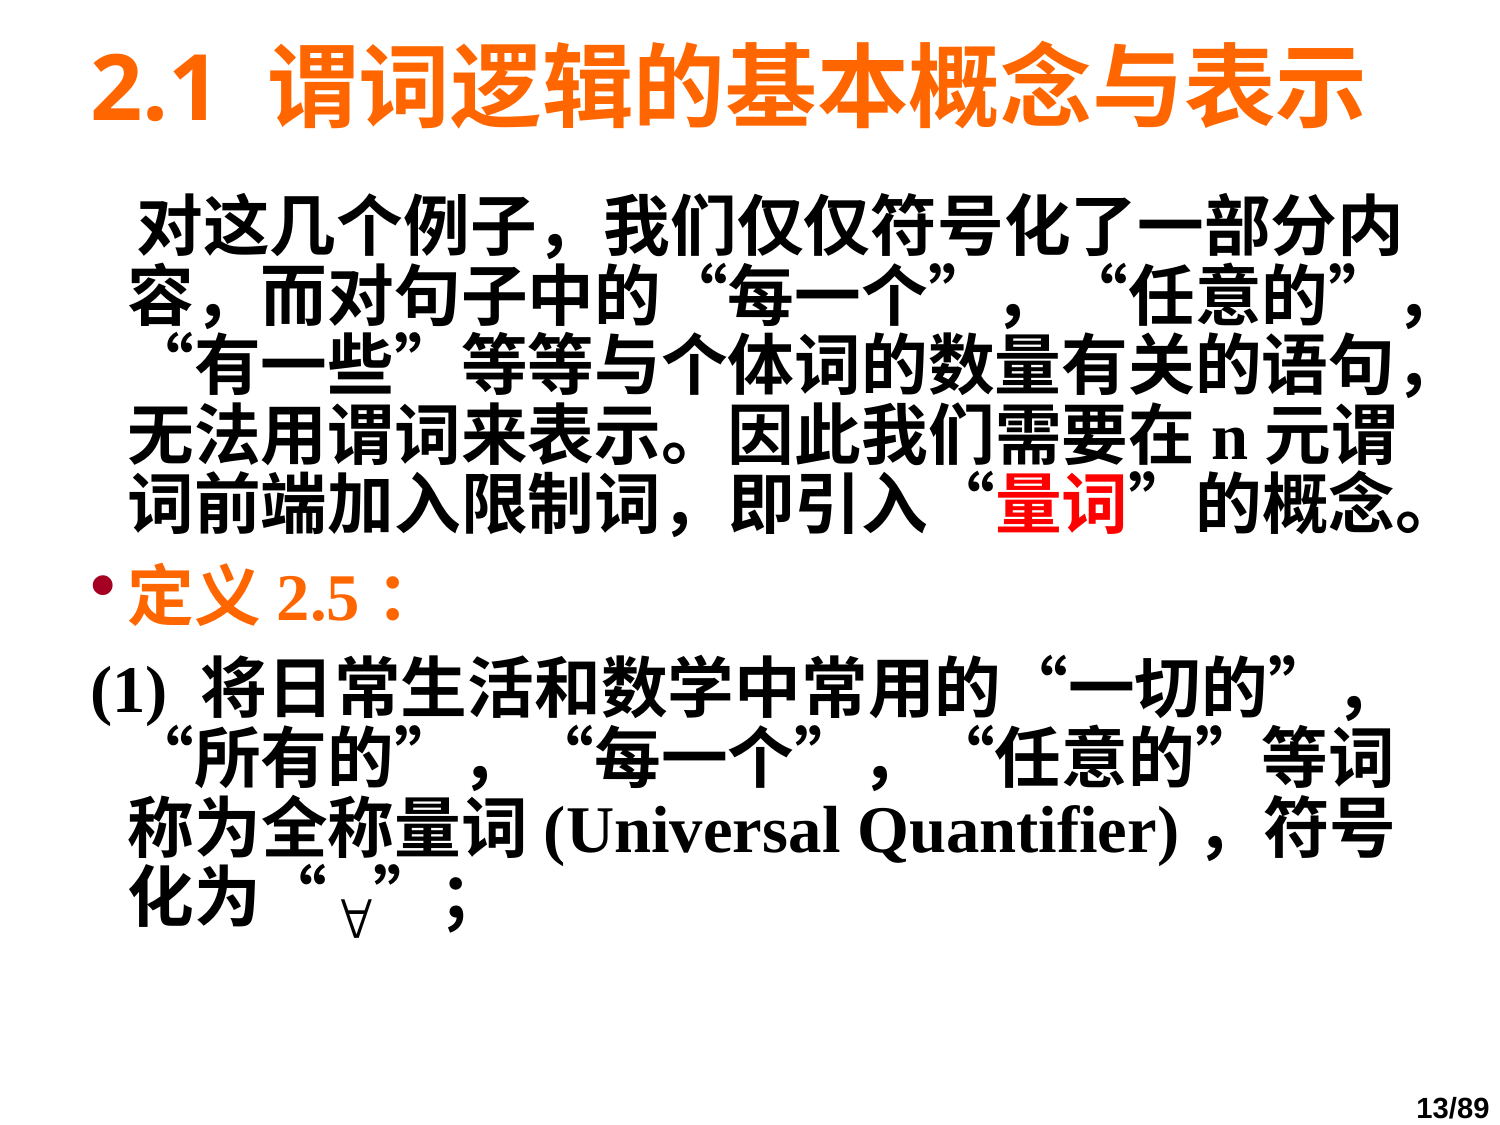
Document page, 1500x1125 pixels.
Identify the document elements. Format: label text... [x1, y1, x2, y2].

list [324, 887, 384, 951]
title 2.1 谓词逻辑的基本概念与表示 [74, 37, 1426, 143]
list 对这几个例子，我们仅仅符号化了一部分内容，而对句子中的“每一个”，“任意的”，“有一些”等等与个体词的数量有关的语句，无法用谓词来表示。因此我们需要在n元谓词前端加入限制词，即引入“量词”的概念。 定义2.5： (1) 将日常生活和数学中常用的“一切的”，“所有的”，“每一个”，“任意的”等词称为全称量词(Universal Quantifier)，符号化为“ ”； [75, 187, 1438, 1088]
